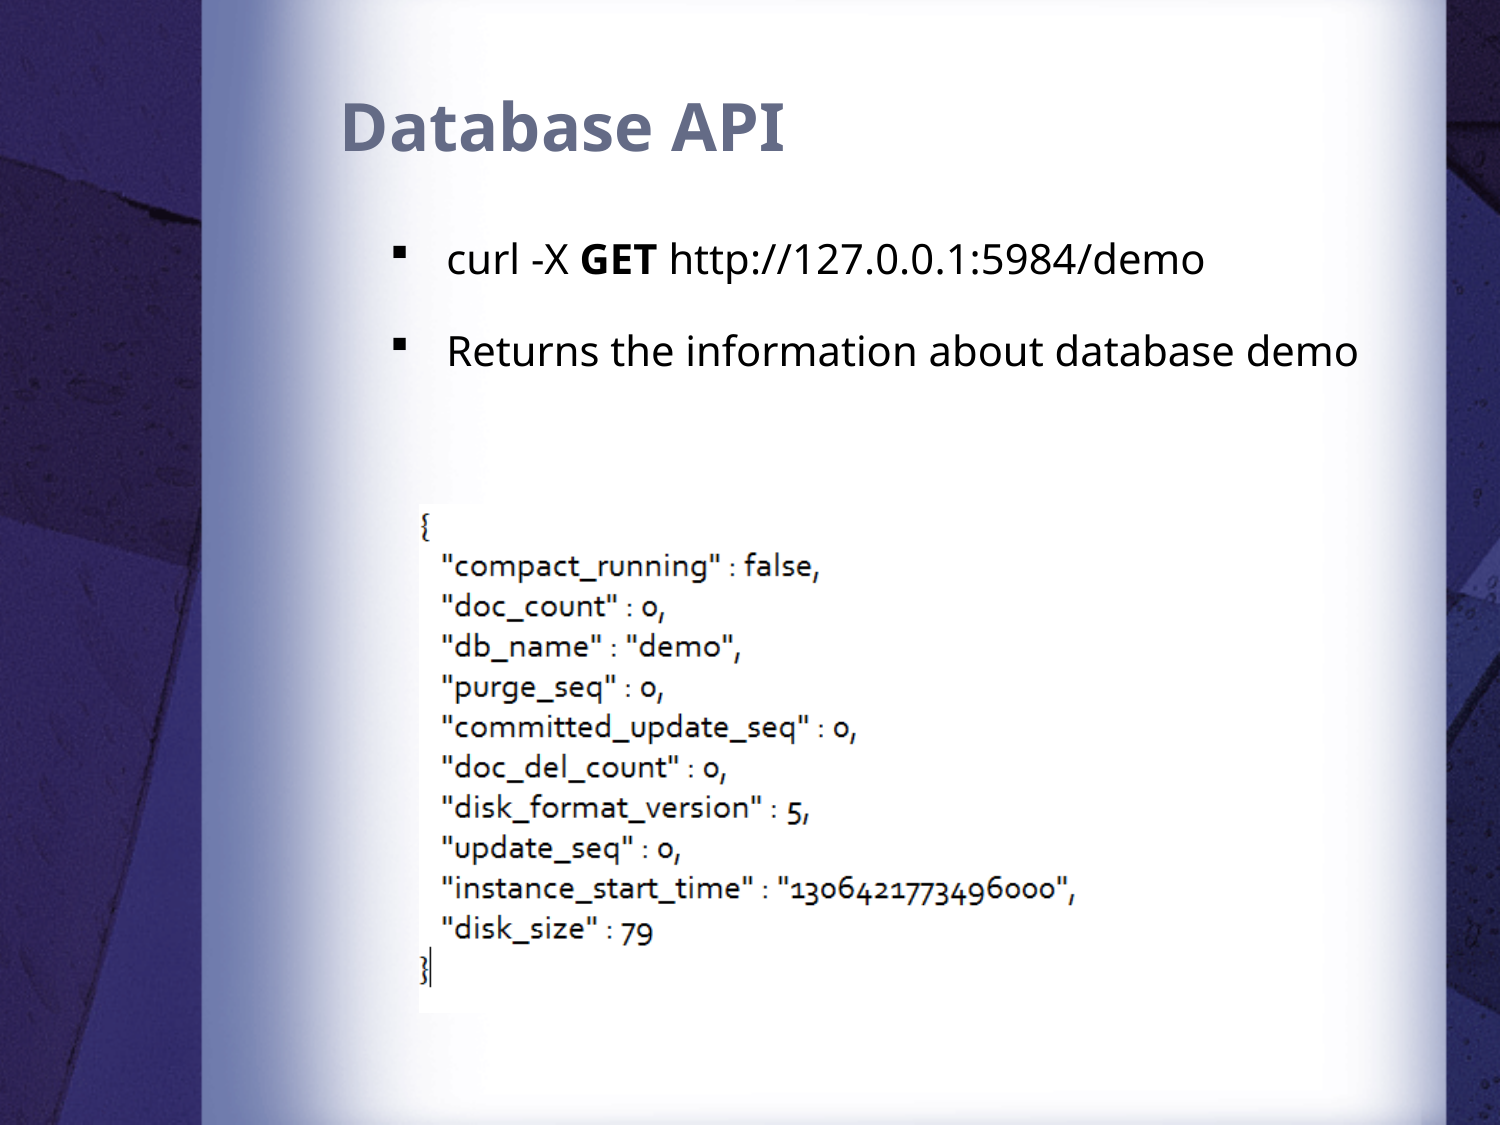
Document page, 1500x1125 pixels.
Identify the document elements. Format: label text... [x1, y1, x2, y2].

title Database API [324, 37, 1400, 173]
picture [0, 0, 1500, 1125]
list curl -X GET http://127.0.0.1:5984/demo Returns the information about database demo [375, 224, 1400, 1013]
